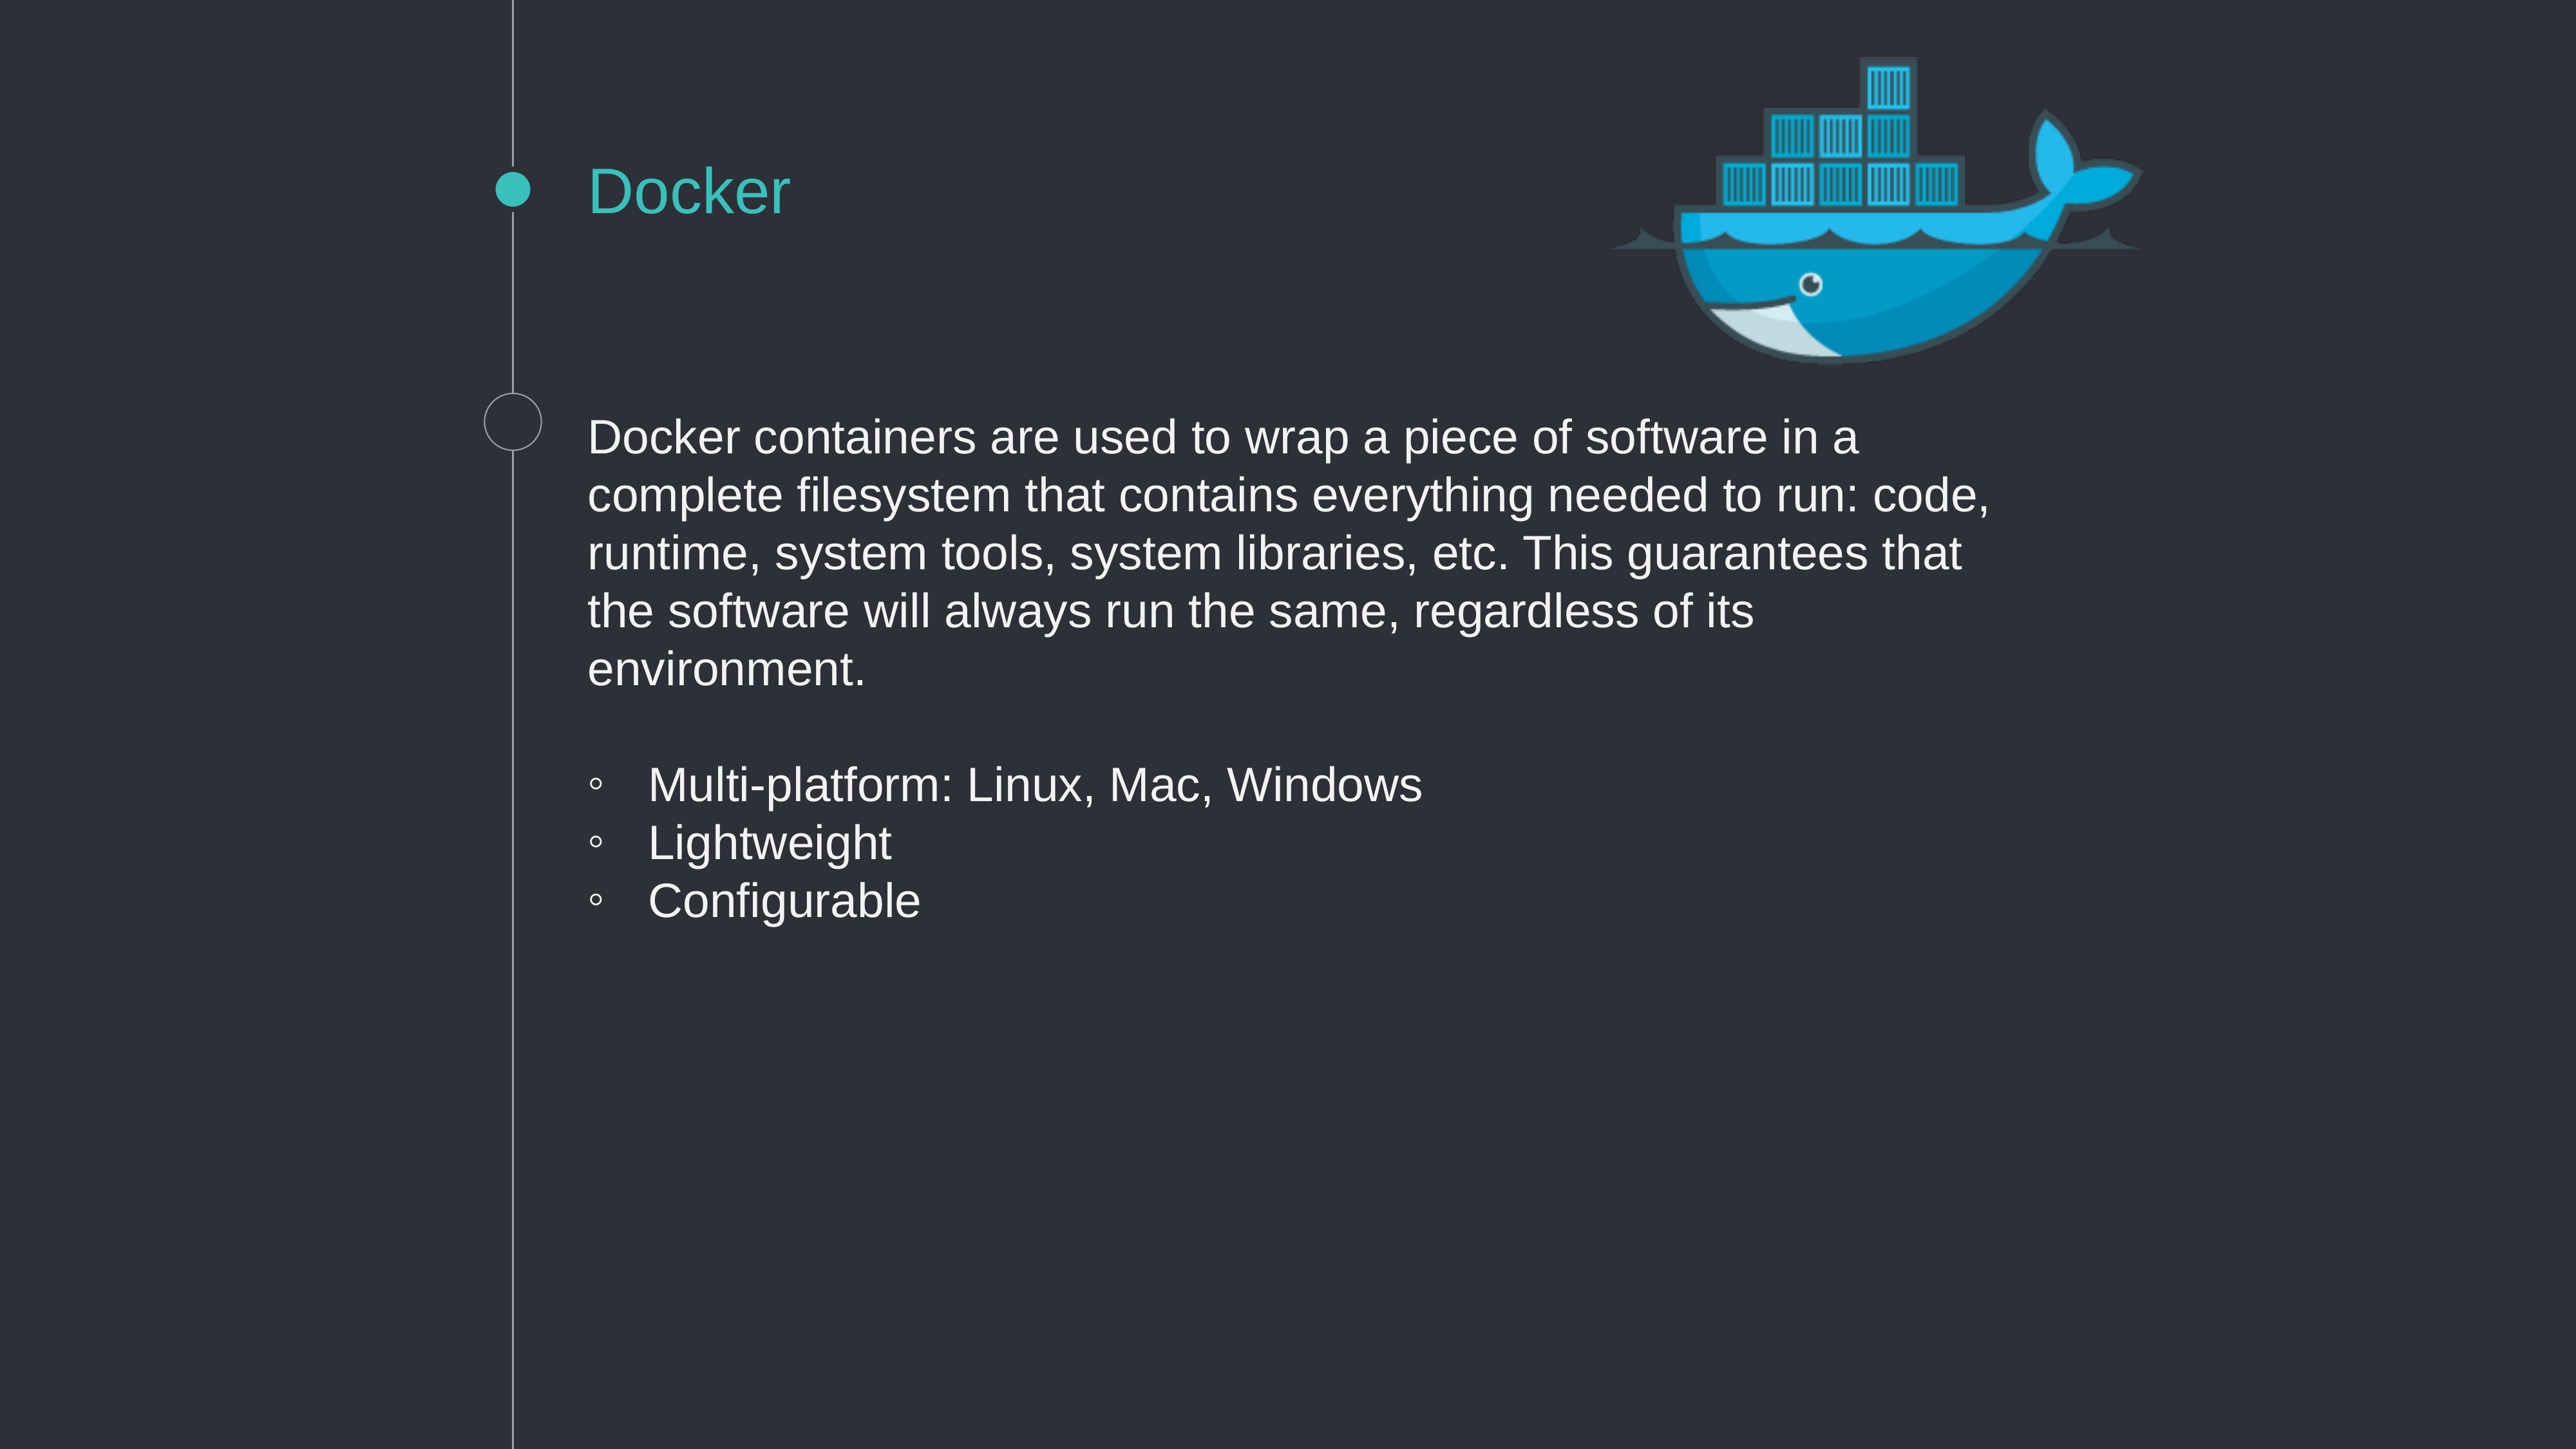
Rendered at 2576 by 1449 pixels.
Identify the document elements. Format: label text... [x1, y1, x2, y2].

picture [1607, 0, 2158, 366]
title Docker [567, 101, 1602, 247]
list Docker containers are used to wrap a piece of software in a complete filesystem that contains everything needed to run: code, runtime, system tools, system libraries, etc. This guarantees that the software will always run the same, regardless of its environment. Multi-platform: Linux, Mac, Windows Lightweight Configurable [567, 385, 2018, 1285]
